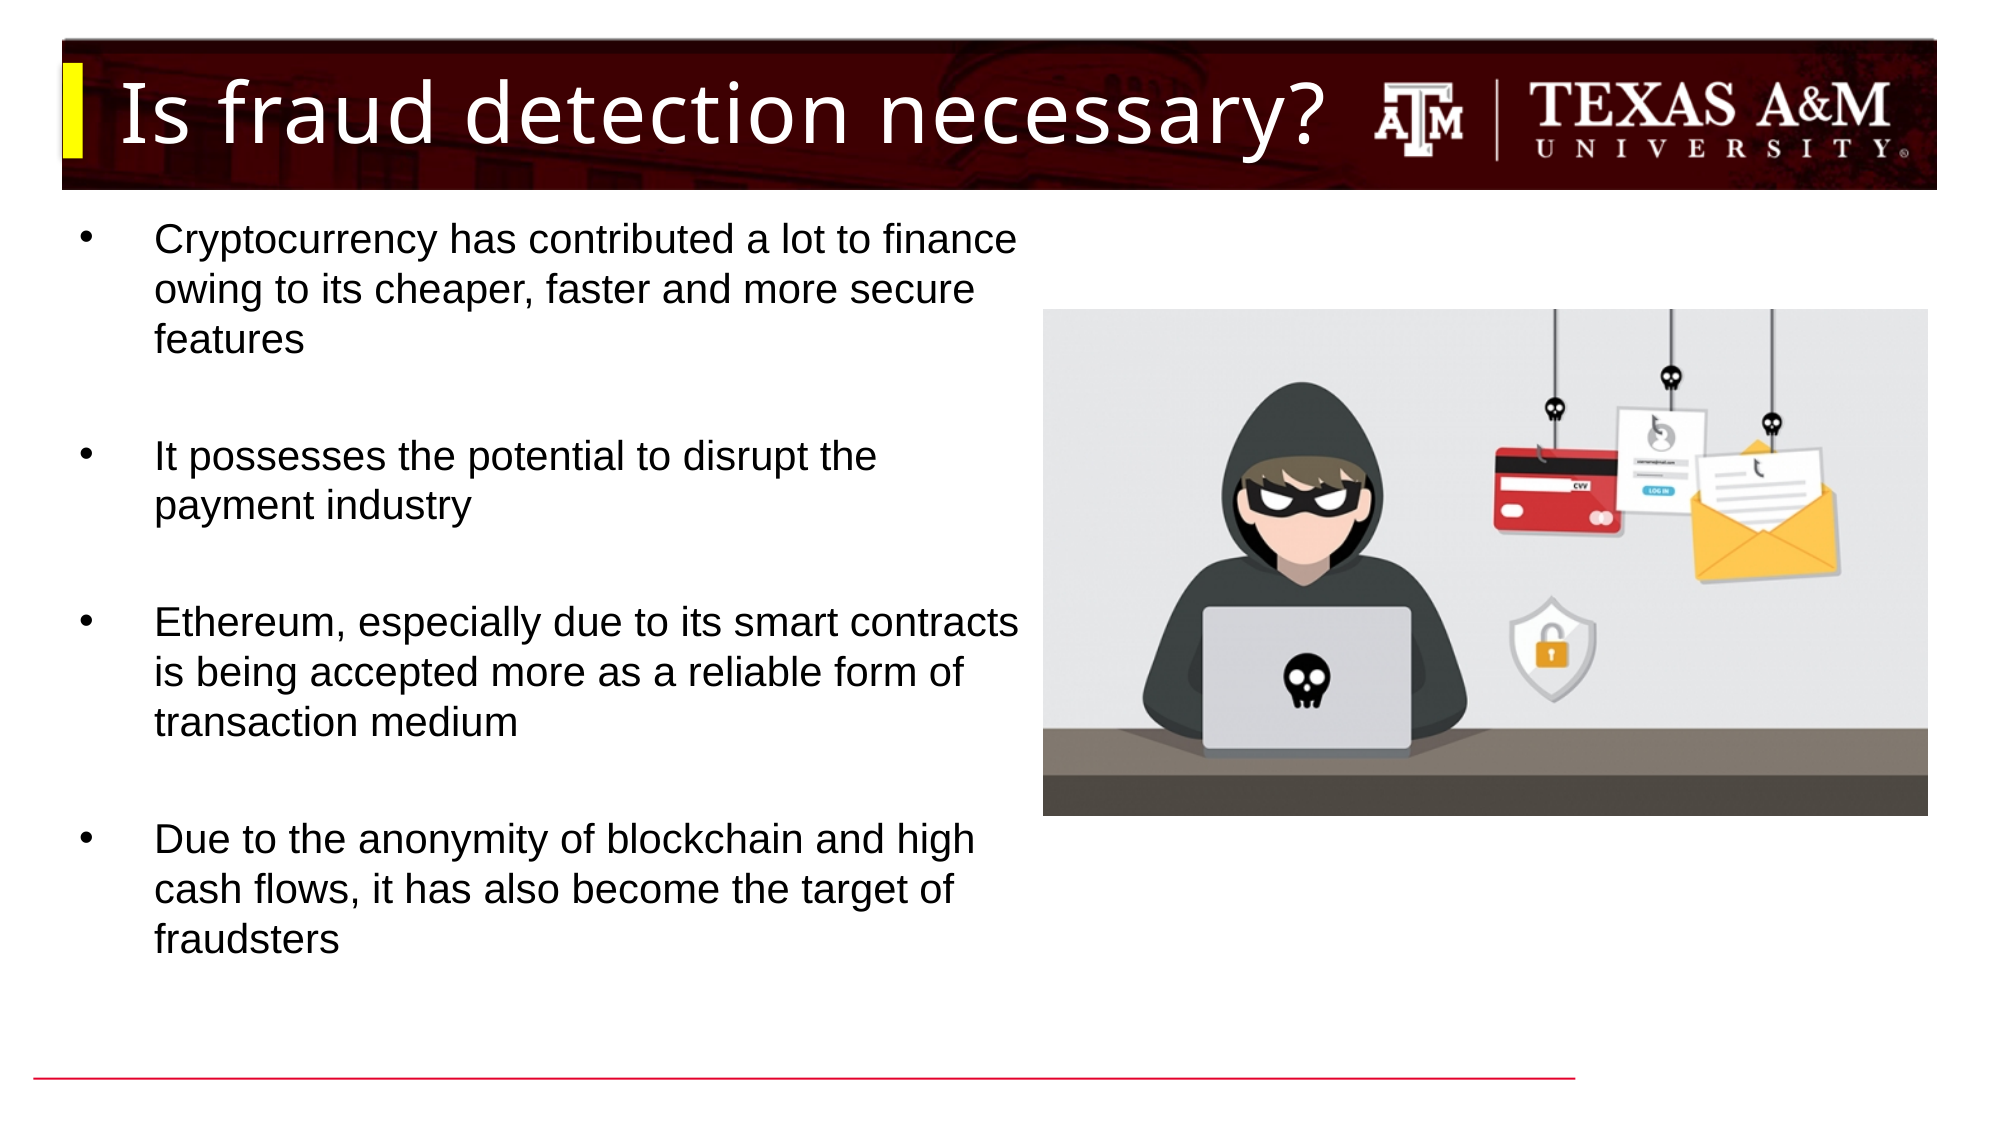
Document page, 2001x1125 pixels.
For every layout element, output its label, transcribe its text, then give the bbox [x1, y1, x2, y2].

picture [1367, 37, 1937, 190]
picture [62, 37, 105, 190]
title Is fraud detection necessary? [105, 16, 1367, 205]
picture [1042, 308, 1928, 816]
text_box Cryptocurrency has contributed a lot to finance owing to its cheaper, faster and more secure features It possesses the potential to disrupt the payment industry Ethereum, especially due to its smart contracts is being accepted more as a reliable form of transaction medium Due to the anonymity of blockchain and high cash flows, it has also become the target of fraudsters [64, 204, 1044, 1025]
